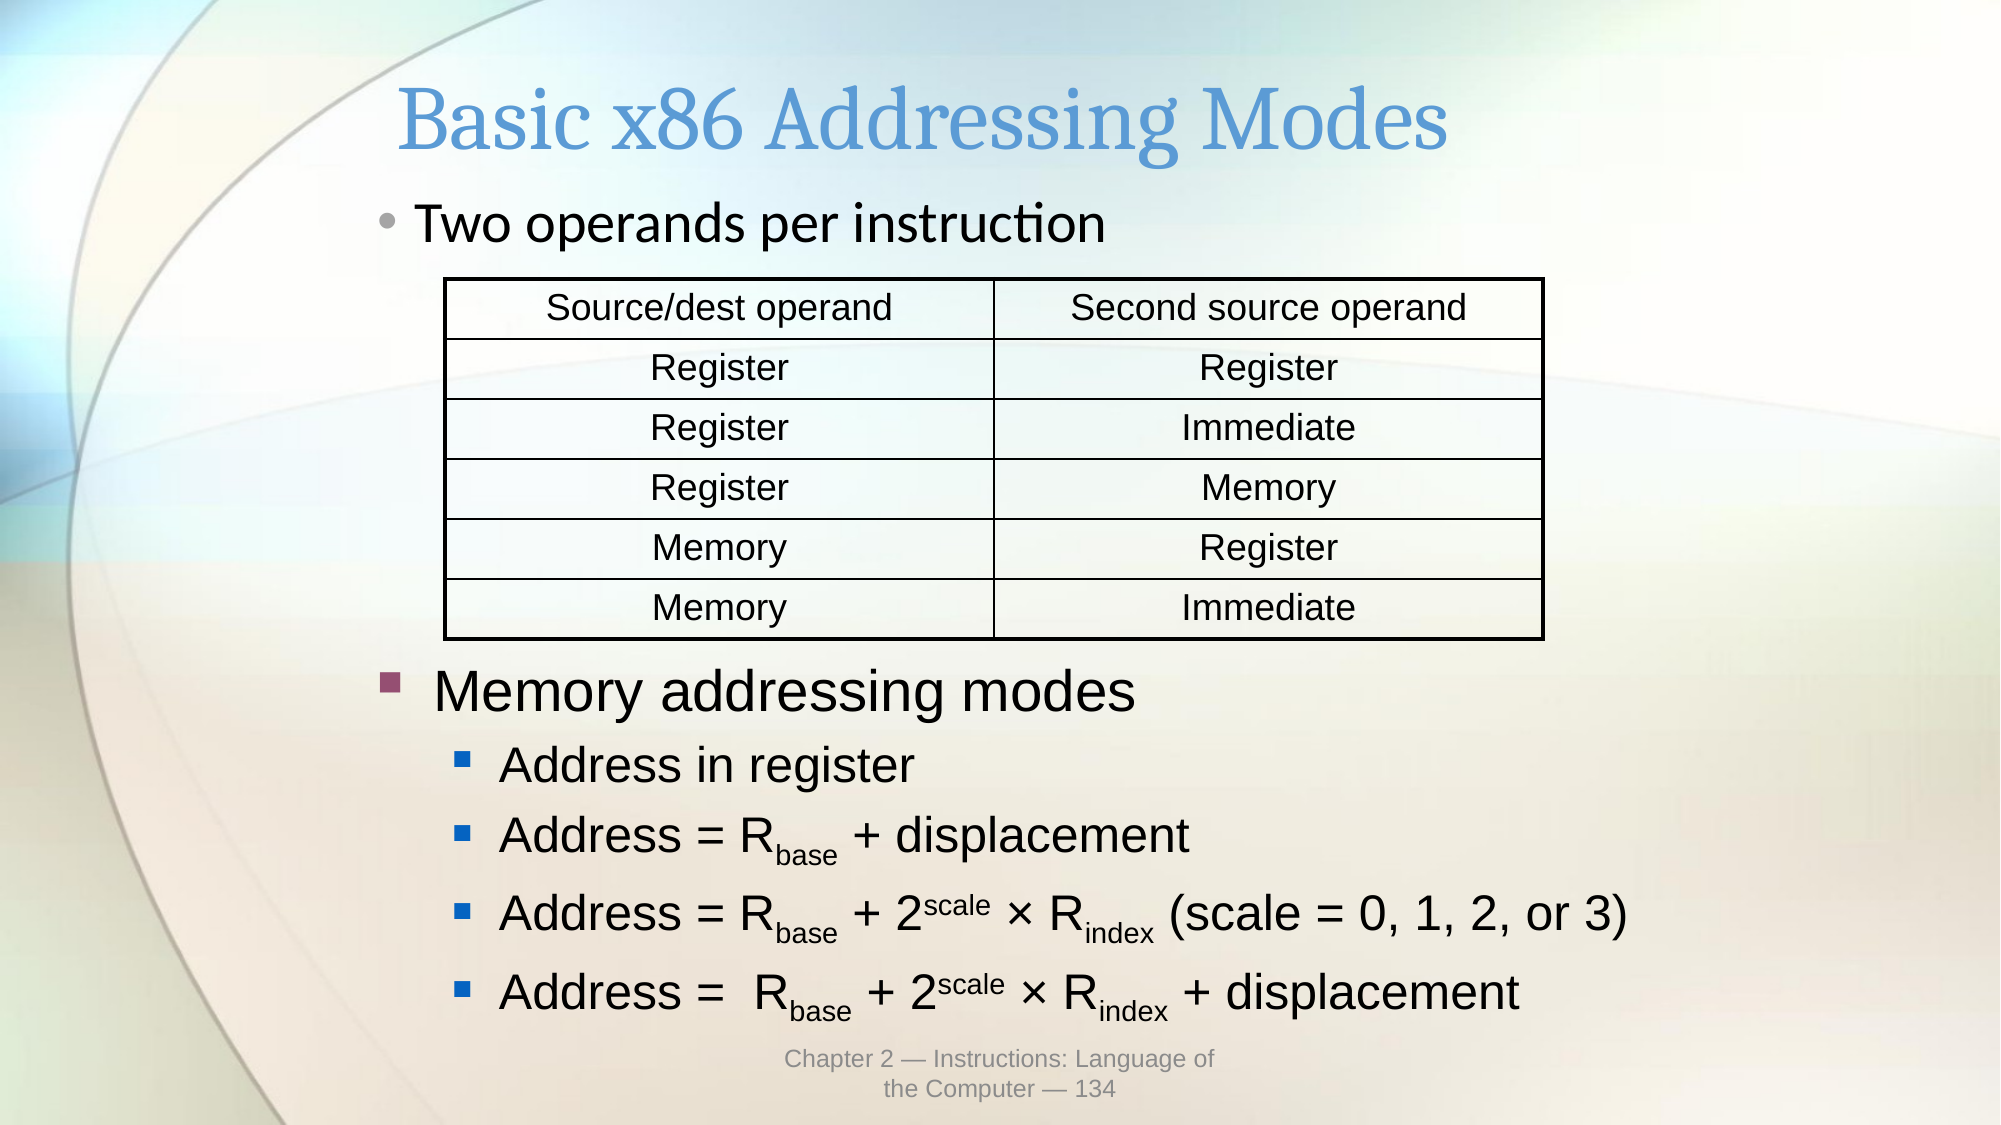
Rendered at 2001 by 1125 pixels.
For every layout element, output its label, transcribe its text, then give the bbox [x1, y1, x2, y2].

table_cell Register [447, 460, 993, 518]
table_cell Memory [447, 580, 993, 637]
list Two operands per instruction [362, 184, 1719, 291]
table_cell Memory [447, 520, 993, 578]
table_cell Register [995, 340, 1541, 398]
table_cell Immediate [995, 400, 1541, 458]
picture [0, 0, 2001, 1125]
table_cell Register [447, 340, 993, 398]
table_cell Memory [995, 460, 1541, 518]
table_cell Register [447, 400, 993, 458]
text_box Memory addressing modes Address in register Address = Rbase + displacement Address = Rbase + 2scale × Rindex (scale = 0, 1, 2, or 3) Address = Rbase + 2scale × Rindex + displacement [362, 645, 1719, 1024]
title Basic x86 Addressing Modes [381, 41, 1863, 185]
table_header Source/dest operand [447, 281, 993, 338]
table_cell Immediate [995, 580, 1541, 637]
table_header Second source operand [995, 281, 1541, 338]
table_cell Register [995, 520, 1541, 578]
footer Chapter 2 — Instructions: Language of the Computer — 134 [762, 1042, 1238, 1103]
